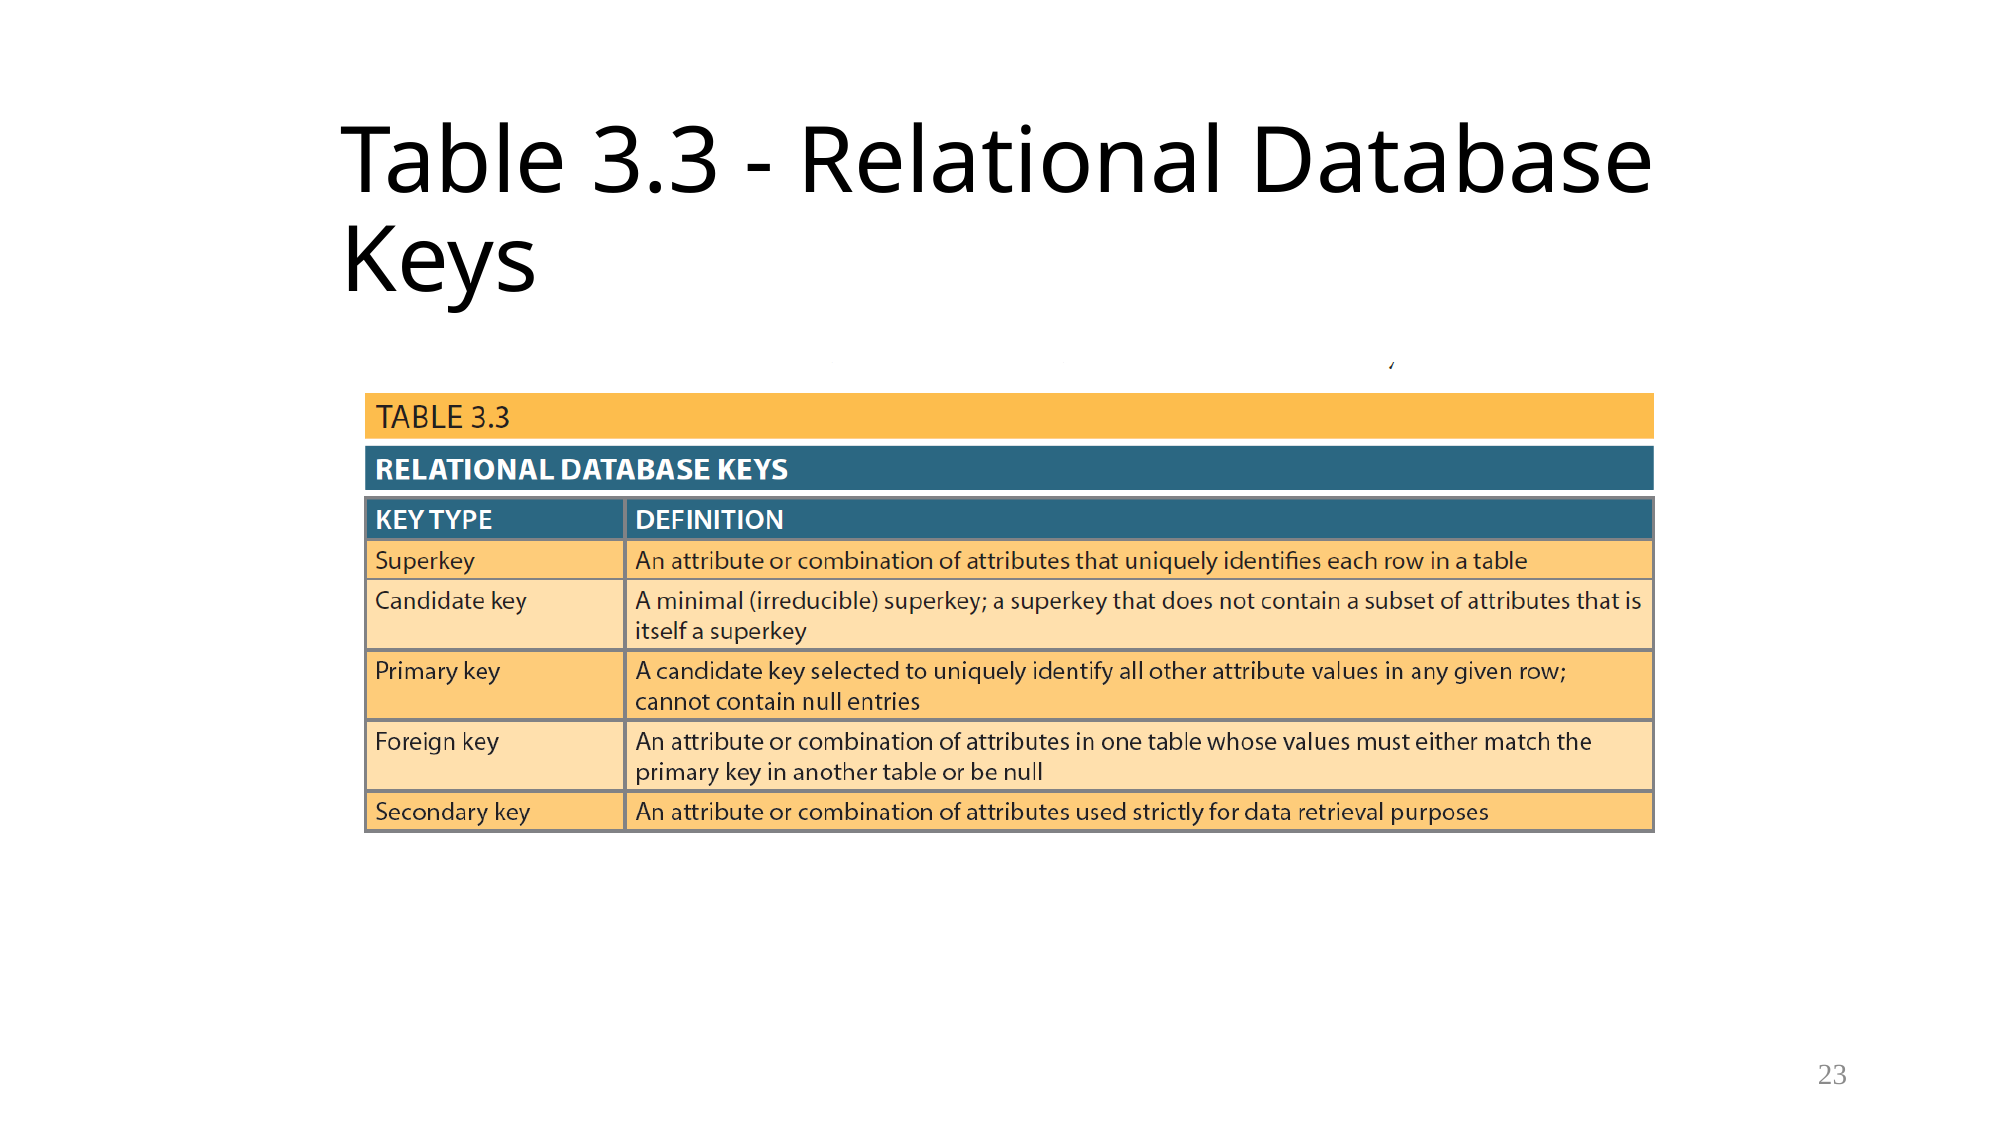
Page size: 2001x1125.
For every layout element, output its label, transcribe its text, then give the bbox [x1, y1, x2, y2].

slide_number 23 [1412, 1042, 1863, 1103]
title Table 3.3 - Relational Database Keys [325, 125, 1676, 300]
picture [350, 362, 1681, 853]
